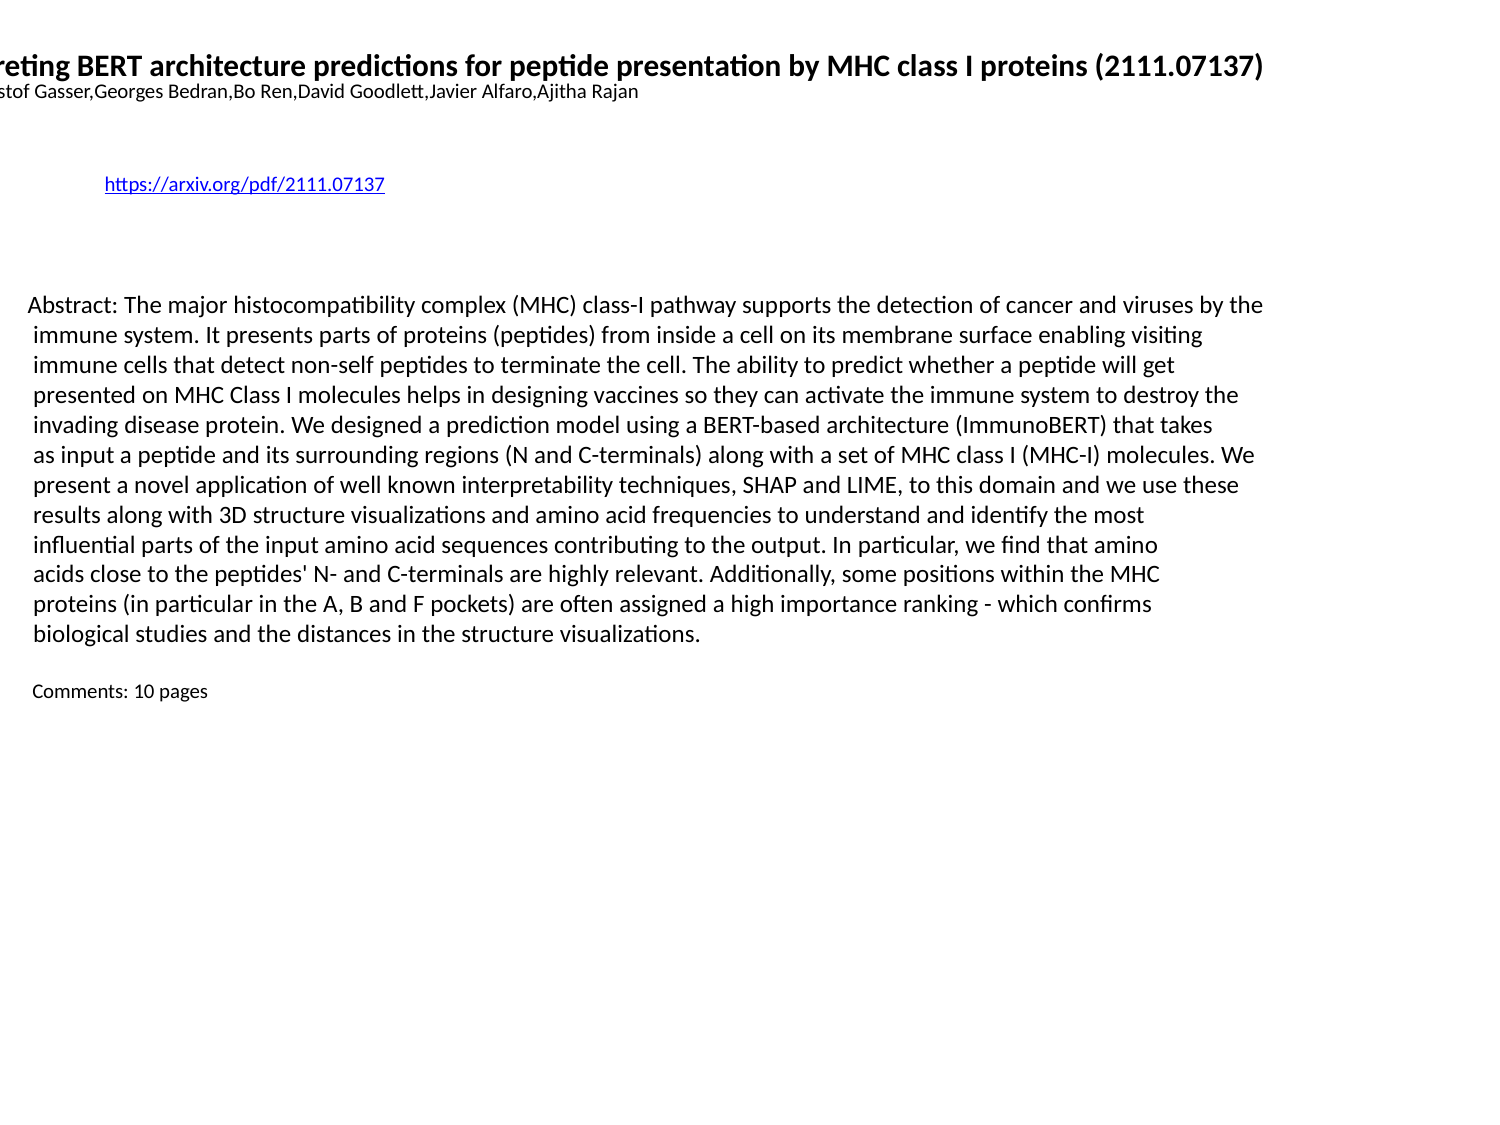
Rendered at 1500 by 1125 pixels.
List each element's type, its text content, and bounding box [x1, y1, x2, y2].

text_box https://arxiv.org/pdf/2111.07137 [89, 118, 401, 203]
text_box Abstract: The major histocompatibility complex (MHC) class-I pathway supports the detection of cancer and viruses by the immune system. It presents parts of proteins (peptides) from inside a cell on its membrane surface enabling visiting immune cells that detect non-self peptides to terminate the cell. The ability to predict whether a peptide will get presented on MHC Class I molecules helps in designing vaccines so they can activate the immune system to destroy the invading disease protein. We designed a prediction model using a BERT-based architecture (ImmunoBERT) that takes as input a peptide and its surrounding regions (N and C-terminals) along with a set of MHC class I (MHC-I) molecules. We present a novel application of well known interpretability techniques, SHAP and LIME, to this domain and we use these results along with 3D structure visualizations and amino acid frequencies to understand and identify the most influential parts of the input amino acid sequences contributing to the output. In particular, we find that amino acids close to the peptides' N- and C-terminals are highly relevant. Additionally, some positions within the MHC proteins (in particular in the A, B and F pockets) are often assigned a high importance ranking - which confirms biological studies and the distances in the structure visualizations. Comments: 10 pages [12, 236, 1287, 711]
text_box Interpreting BERT architecture predictions for peptide presentation by MHC class I proteins (2111.07137) Hans-Christof Gasser,Georges Bedran,Bo Ren,David Goodlett,Javier Alfaro,Ajitha Rajan [0, 0, 1281, 110]
